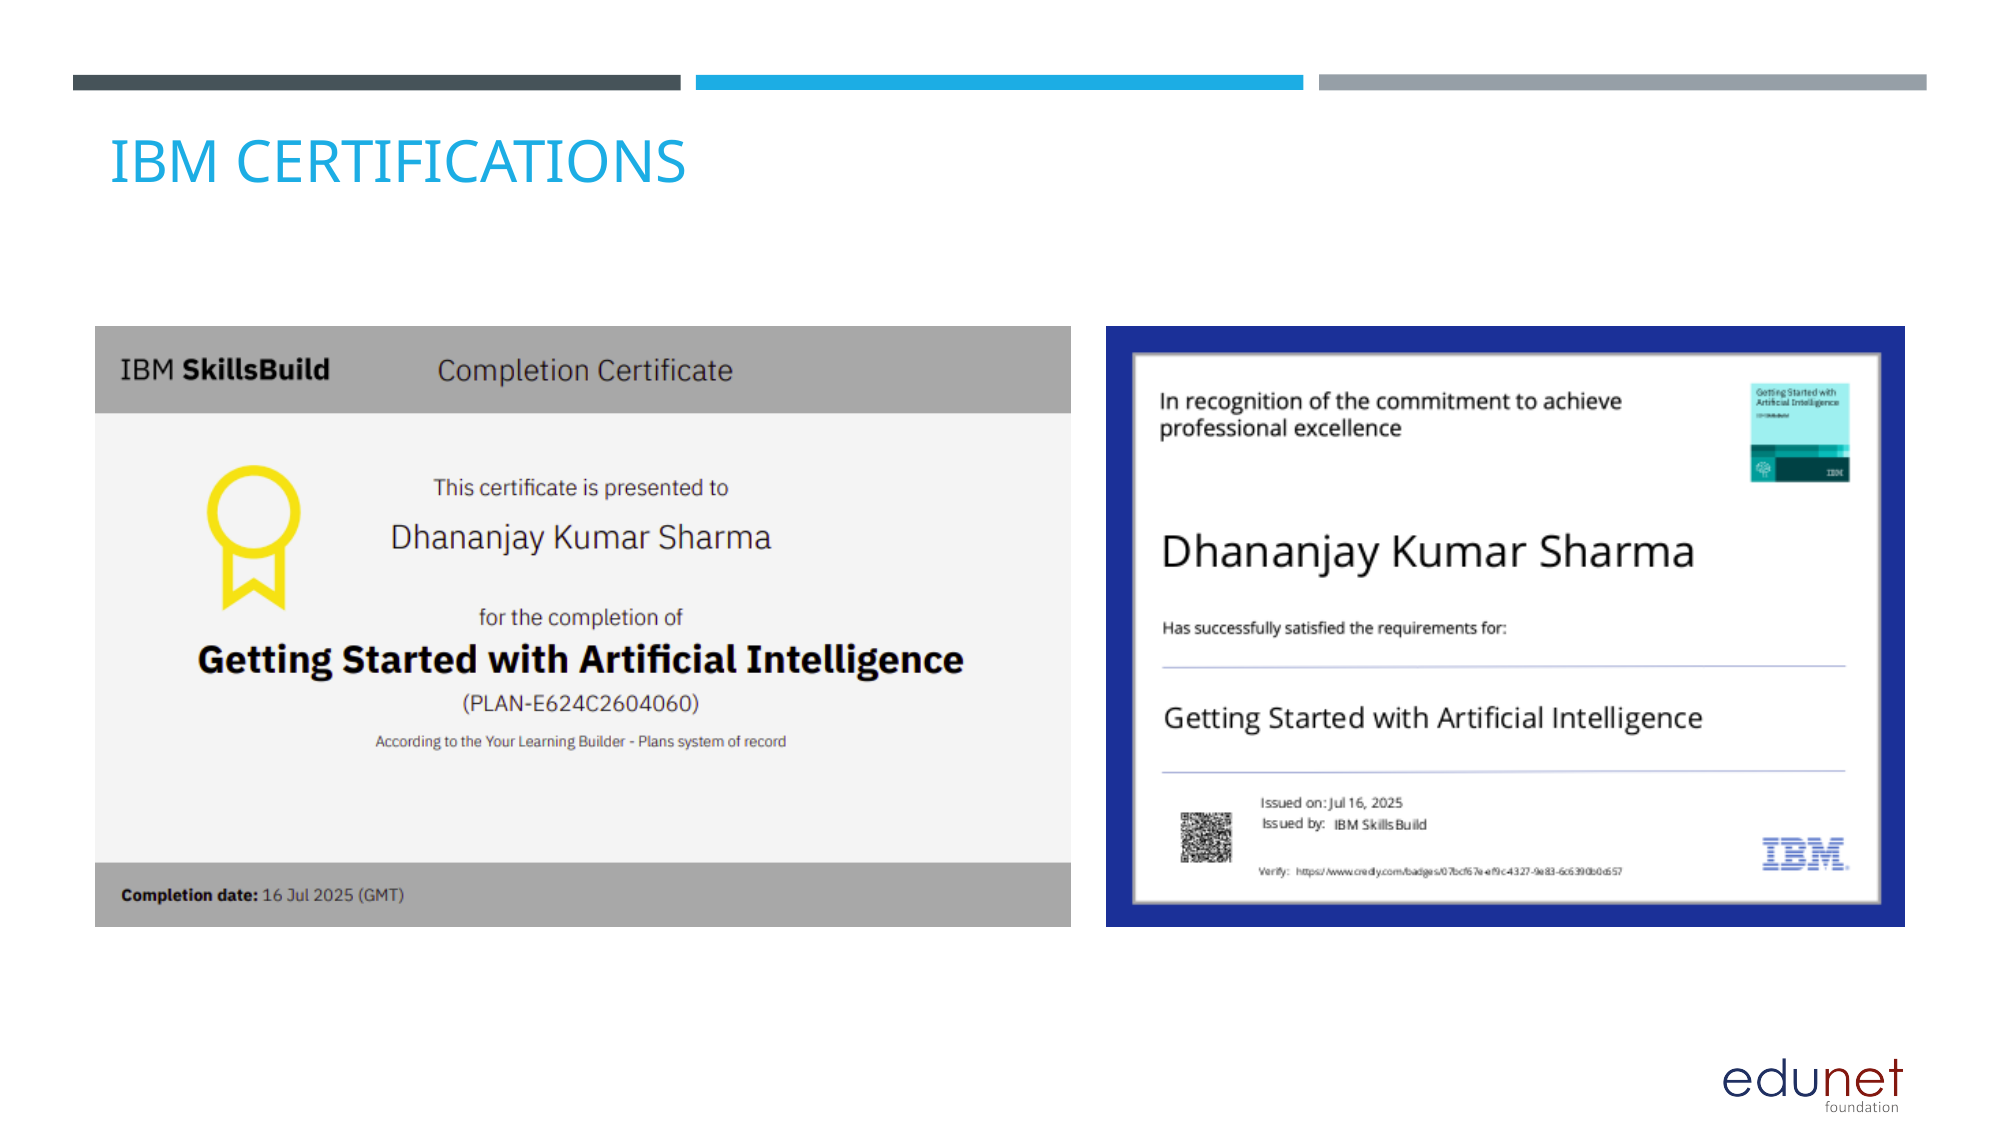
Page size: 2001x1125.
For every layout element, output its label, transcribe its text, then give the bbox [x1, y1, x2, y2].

picture [94, 326, 1071, 928]
picture [1719, 1056, 1905, 1116]
title IBM CERTIFICATIONS [95, 115, 1905, 203]
picture [1105, 326, 1905, 928]
